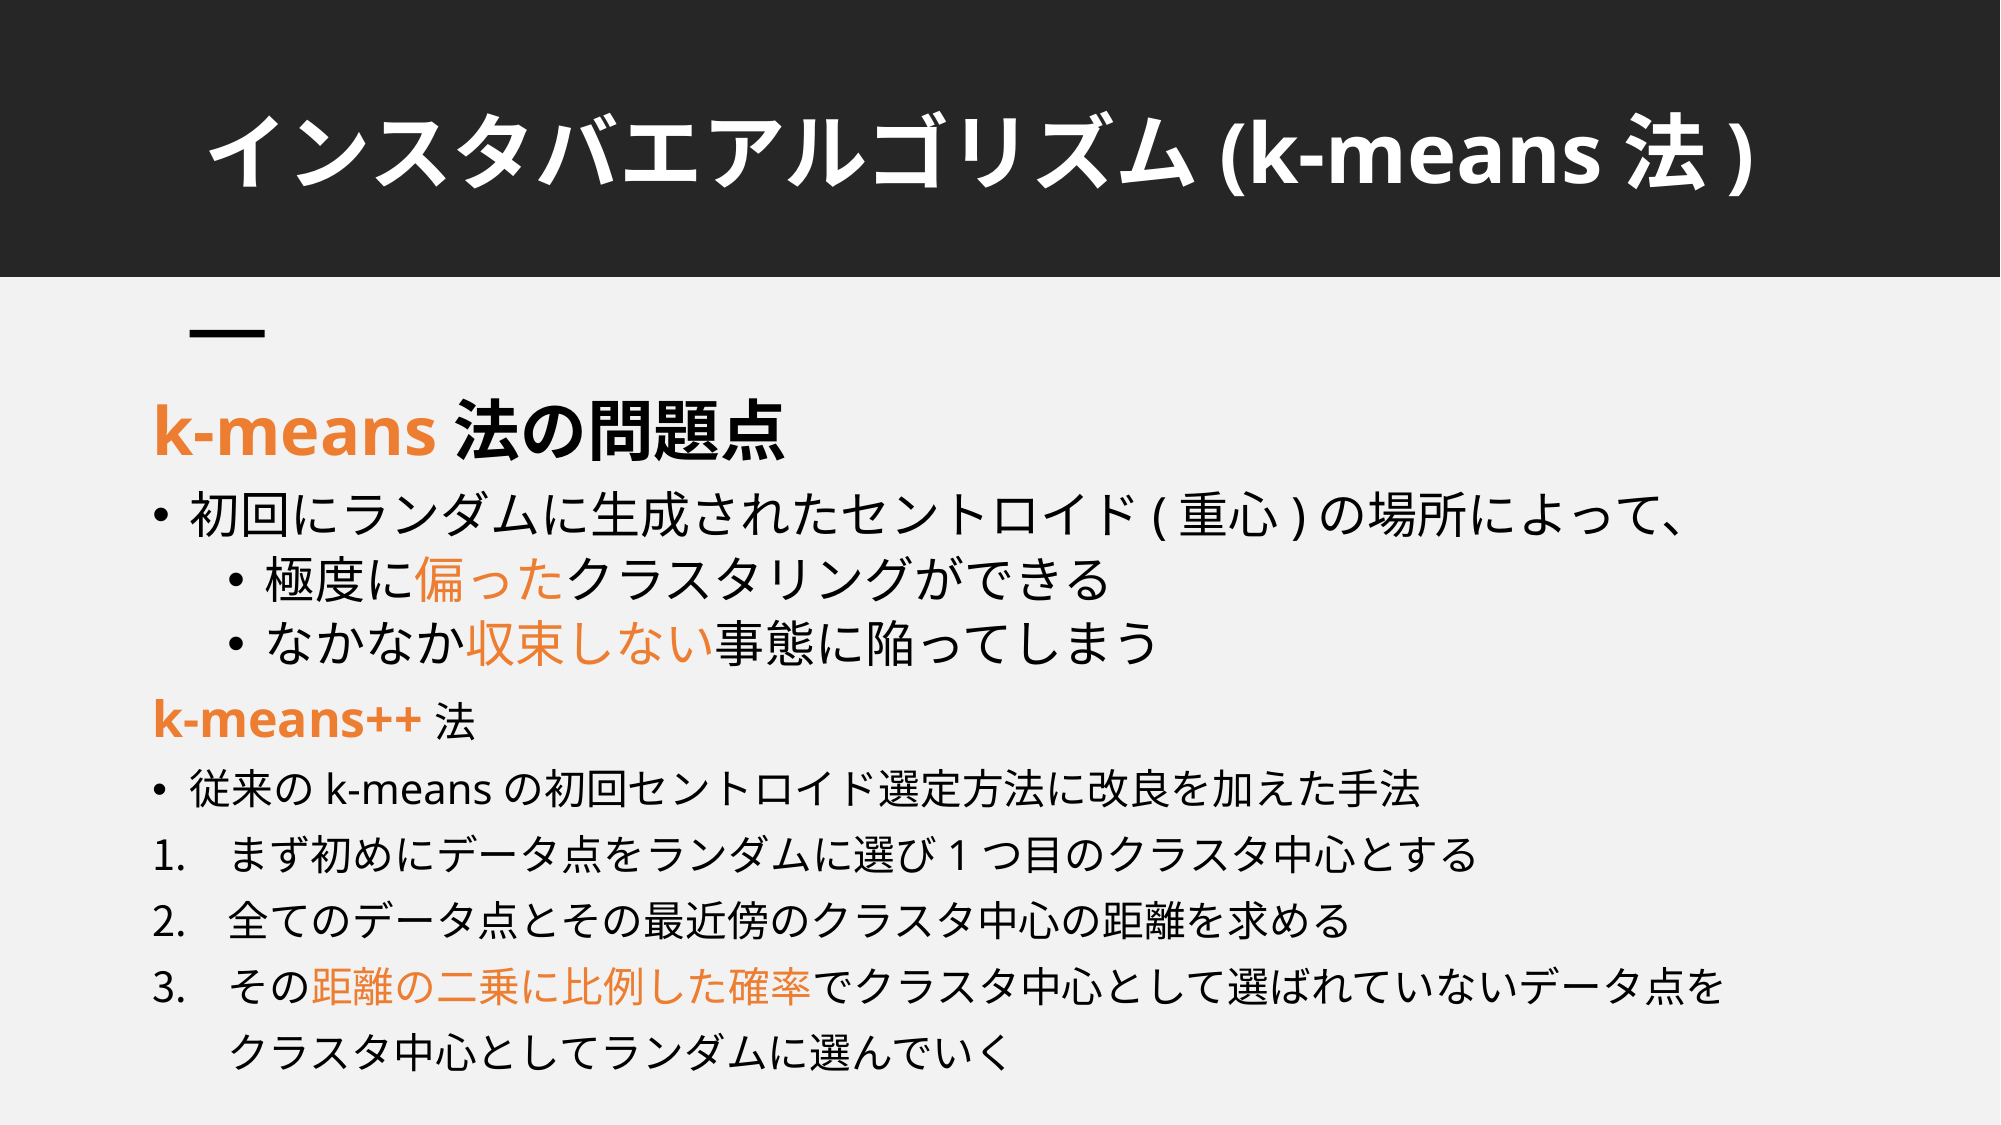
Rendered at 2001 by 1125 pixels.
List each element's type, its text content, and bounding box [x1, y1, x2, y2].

title インスタバエアルゴリズム(k-means法) [189, 104, 1812, 253]
list k-means法の問題点 初回にランダムに生成されたセントロイド(重心)の場所によって、 極度に偏ったクラスタリングができる なかなか収束しない事態に陥ってしまう k-means++法 従来のk-meansの初回セントロイド選定方法に改良を加えた手法 まず初めにデータ点をランダムに選び1つ目のクラスタ中心とする 全てのデータ点とその最近傍のクラスタ中心の距離を求める その距離の二乗に比例した確率でクラスタ中心として選ばれていないデータ点を クラスタ中心としてランダムに選んでいく [137, 299, 1863, 1096]
text_box [0, 276, 2000, 1125]
text_box [0, 0, 2000, 276]
